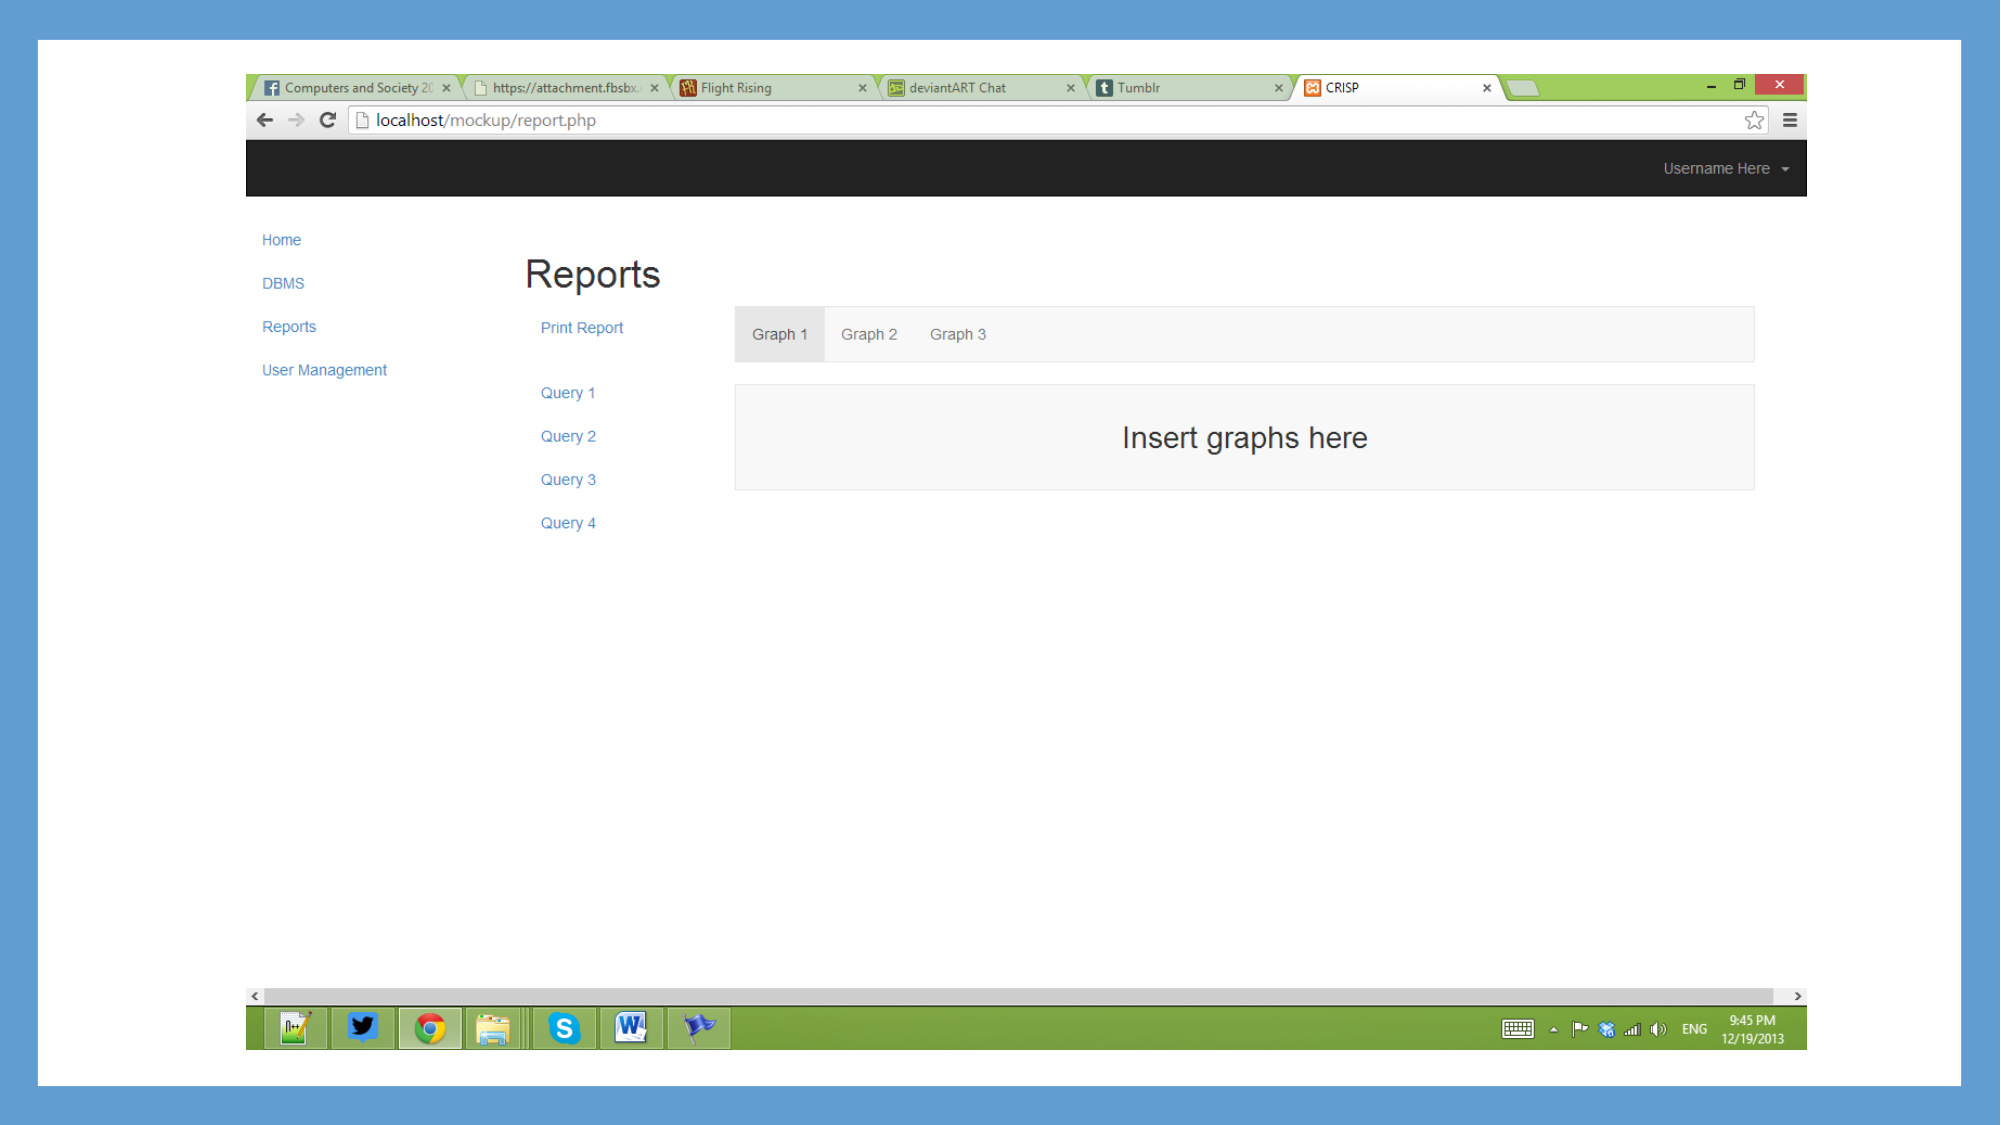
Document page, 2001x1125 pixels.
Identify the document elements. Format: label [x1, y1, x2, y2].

list [0, 74, 2000, 1051]
